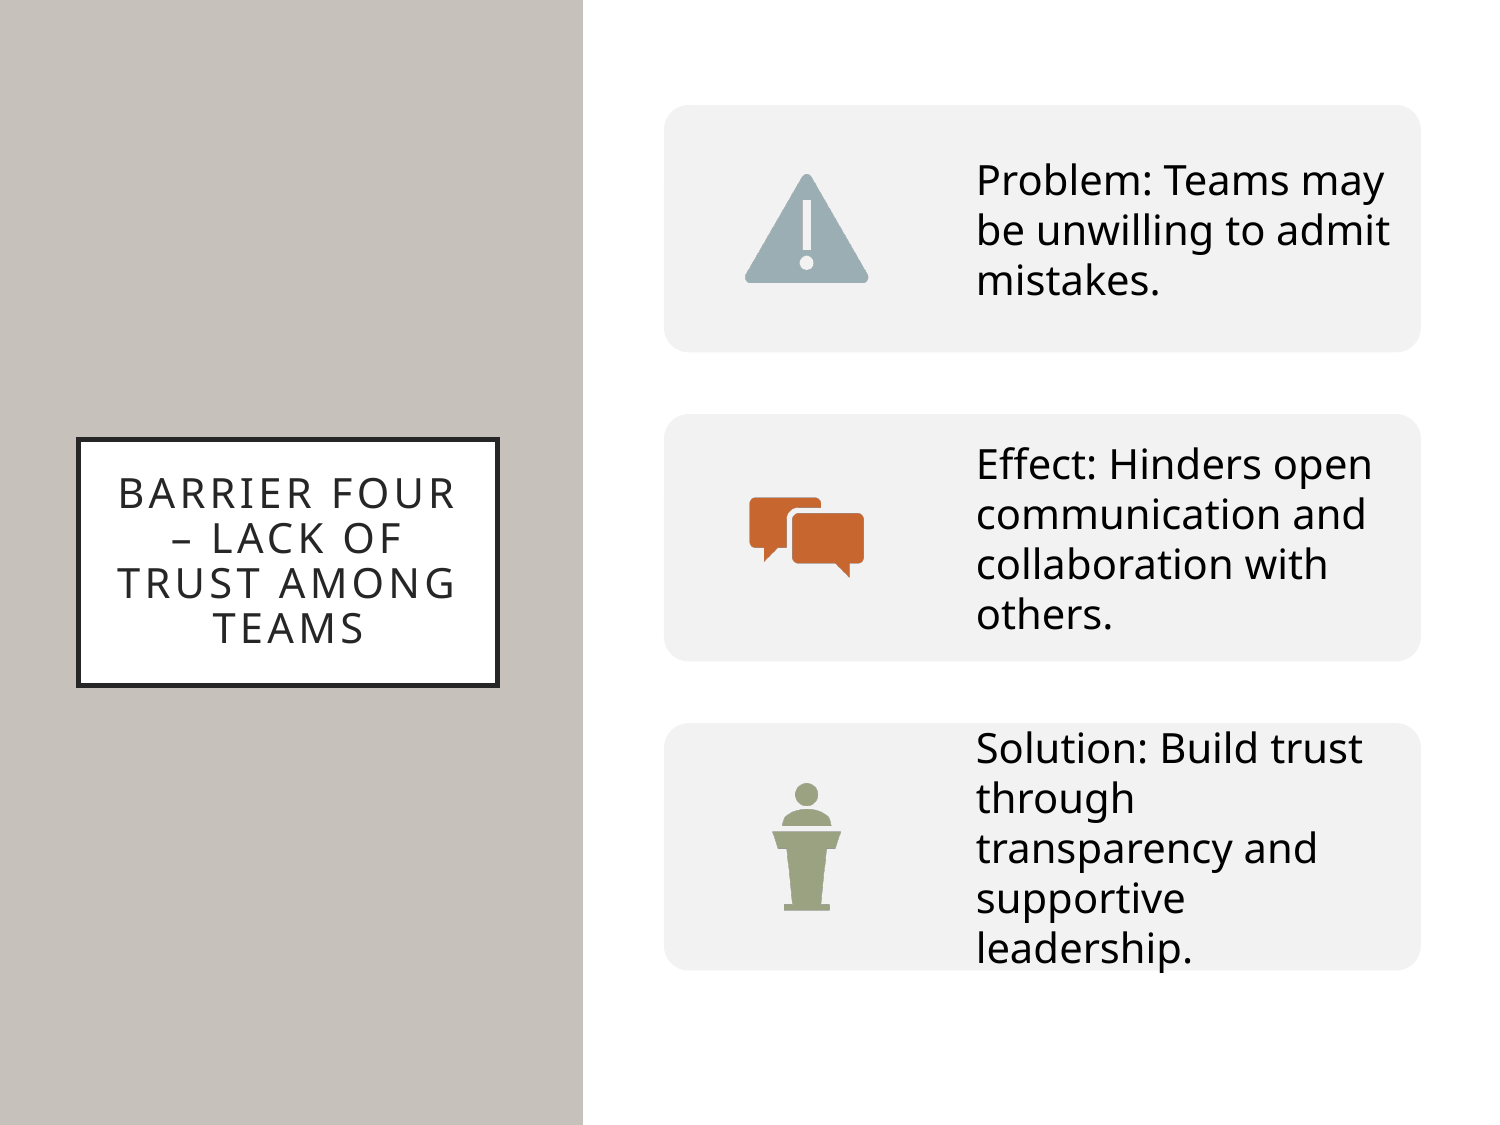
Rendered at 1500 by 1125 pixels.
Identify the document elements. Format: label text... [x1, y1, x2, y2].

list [663, 104, 1421, 971]
text_box [584, 0, 1500, 1125]
title Barrier Four – Lack of Trust Among Teams [76, 437, 500, 688]
text_box [0, 0, 584, 1125]
